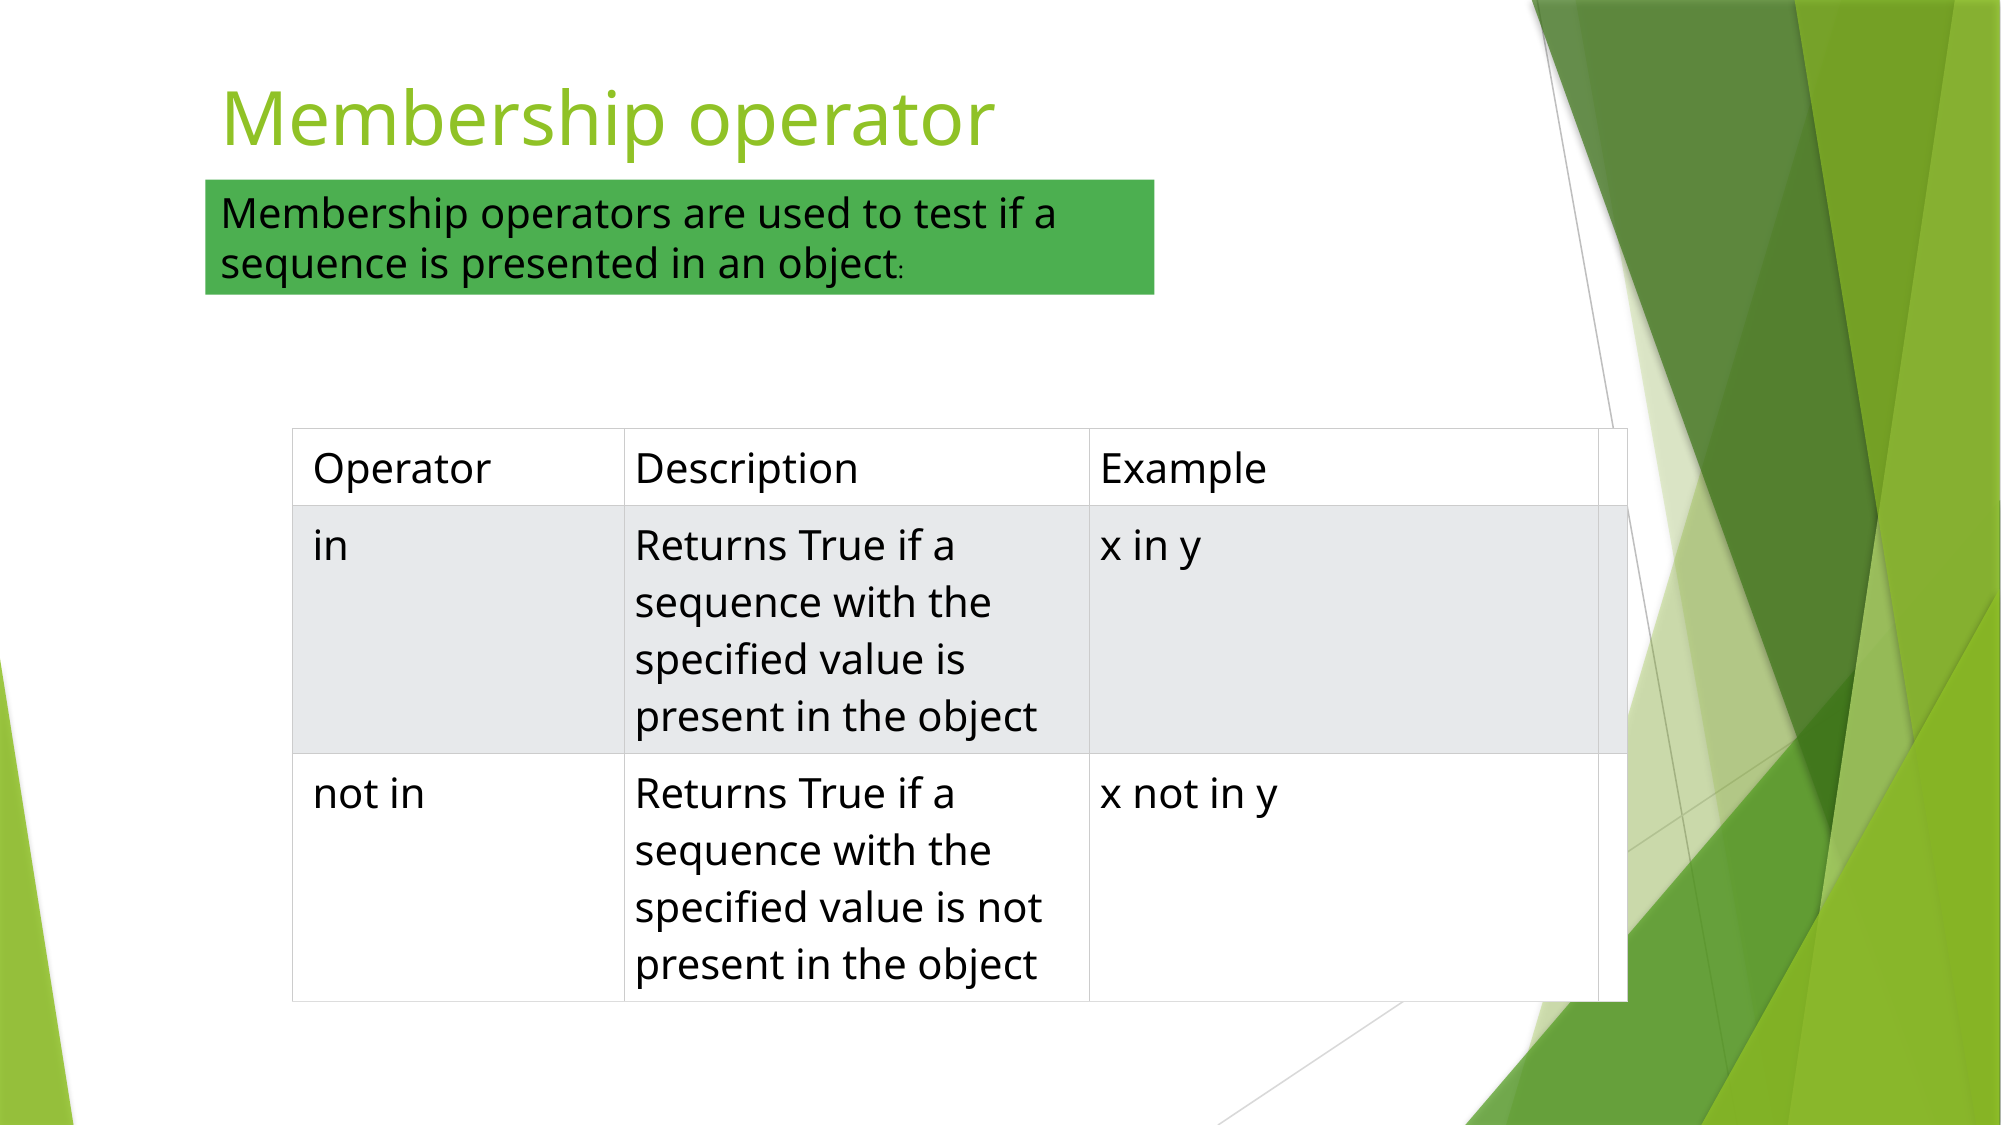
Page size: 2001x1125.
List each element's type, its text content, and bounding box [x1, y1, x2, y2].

title Membership operator [205, 62, 1875, 173]
table_header Description [625, 429, 1089, 505]
table_cell [1599, 754, 1627, 1001]
table_cell [1599, 506, 1627, 753]
text_box Membership operators are used to test if a sequence is presented in an object: [205, 179, 1155, 295]
table_cell not in [293, 754, 624, 1001]
table_cell x in y [1090, 506, 1598, 753]
table_header Example [1090, 429, 1598, 505]
table_cell x not in y [1090, 754, 1598, 1001]
table_cell Returns True if a sequence with the specified value is present in the object [625, 506, 1089, 753]
table_cell Returns True if a sequence with the specified value is not present in the object [625, 754, 1089, 1001]
table_header Operator [293, 429, 624, 505]
table_header [1599, 429, 1627, 505]
table_cell in [293, 506, 624, 753]
